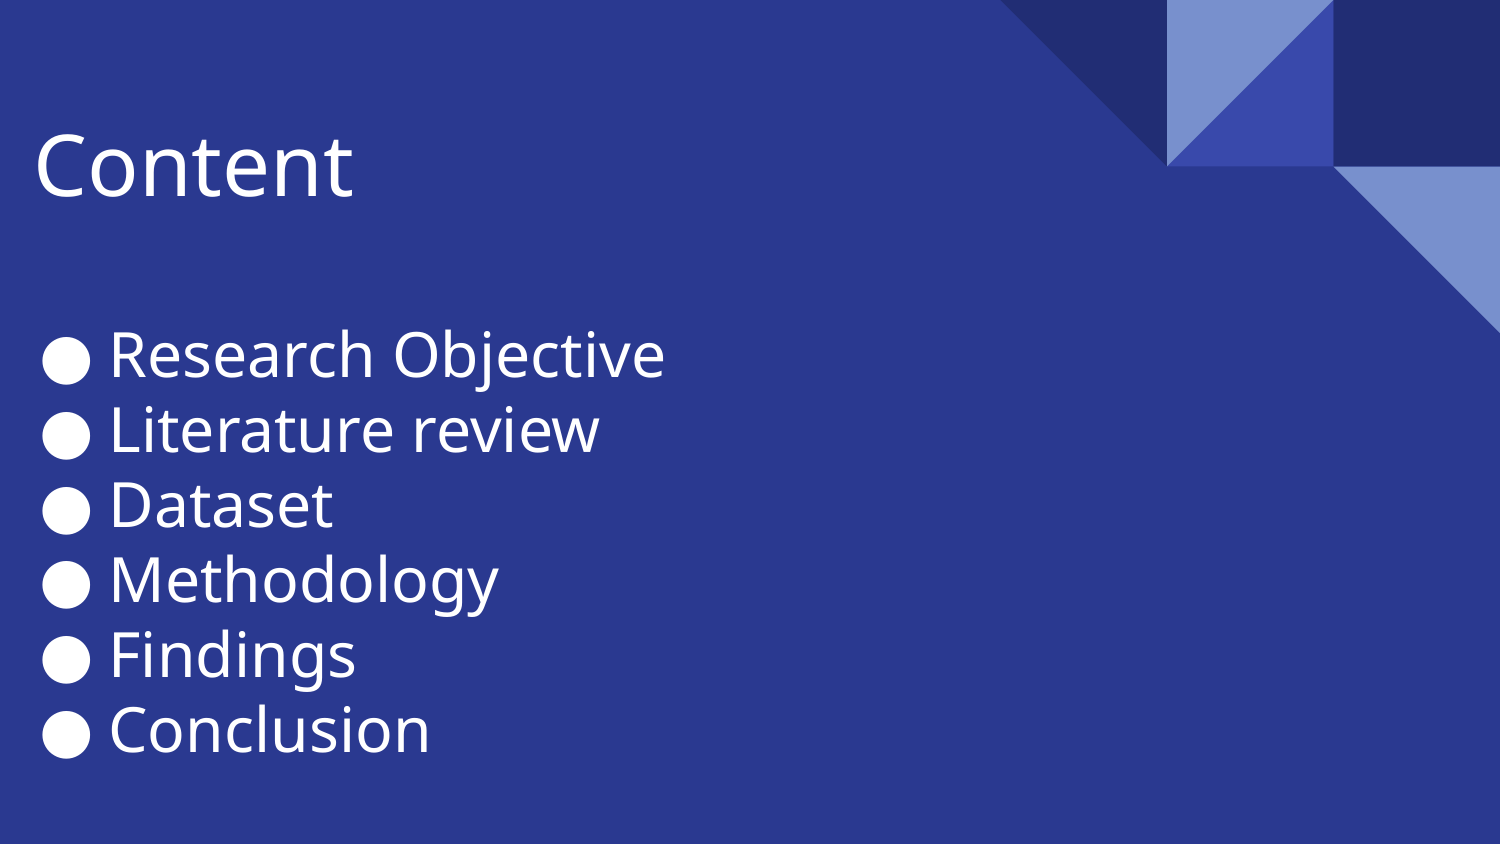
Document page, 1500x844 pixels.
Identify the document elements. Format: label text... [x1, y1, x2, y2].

title Content Research Objective Literature review Dataset Methodology Findings Conclusion [18, 42, 1368, 833]
